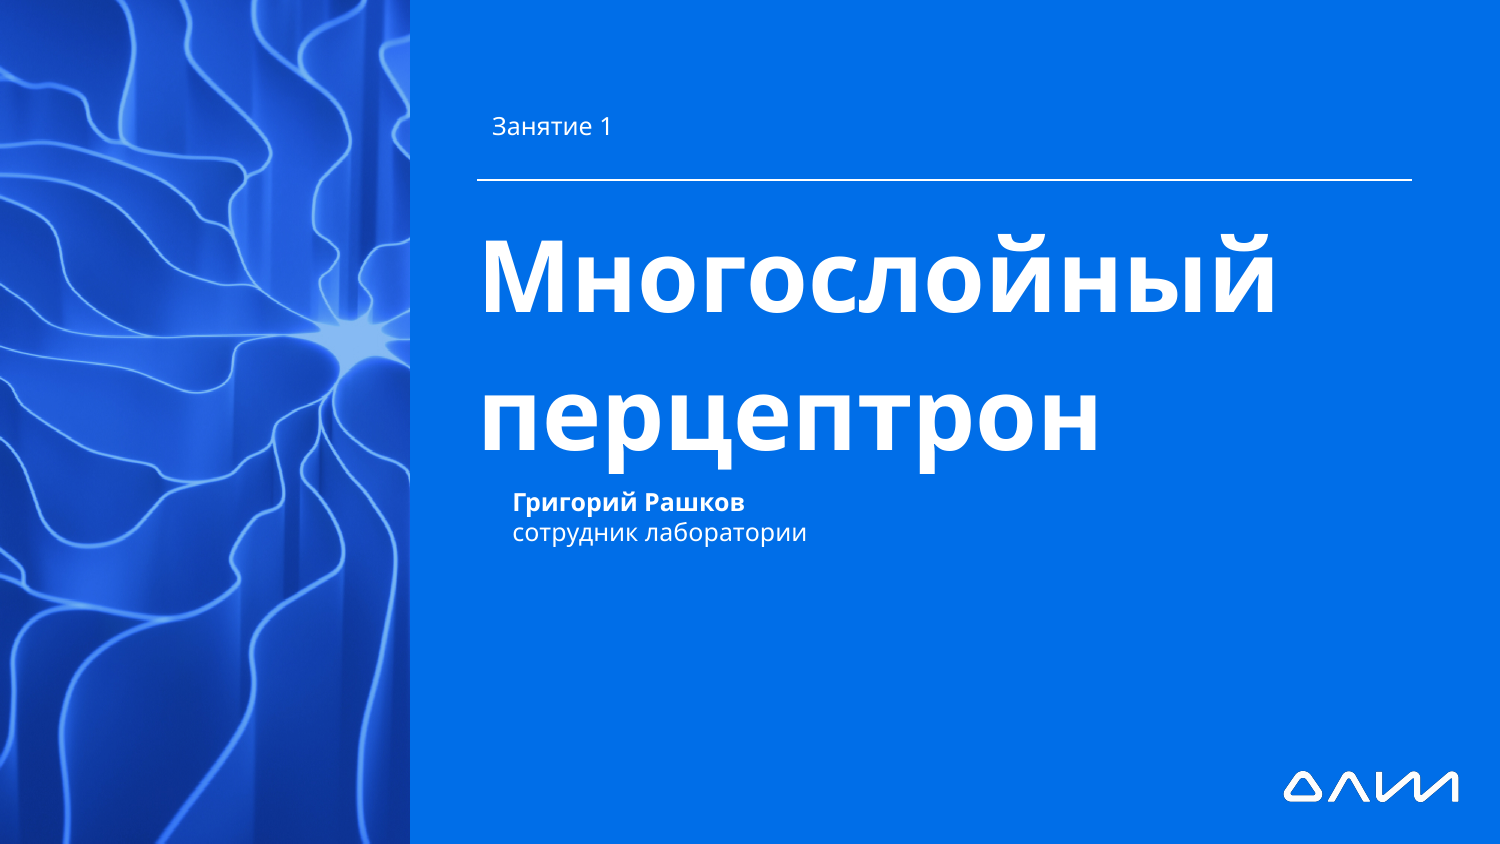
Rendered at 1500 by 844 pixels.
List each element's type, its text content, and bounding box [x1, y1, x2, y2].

picture [1268, 749, 1474, 824]
list Занятие 1 [477, 91, 1464, 165]
picture [0, 0, 410, 844]
list Григорий Рашков сотрудник лаборатории [497, 471, 1485, 545]
list Многослойный перцептрон [462, 180, 1449, 563]
